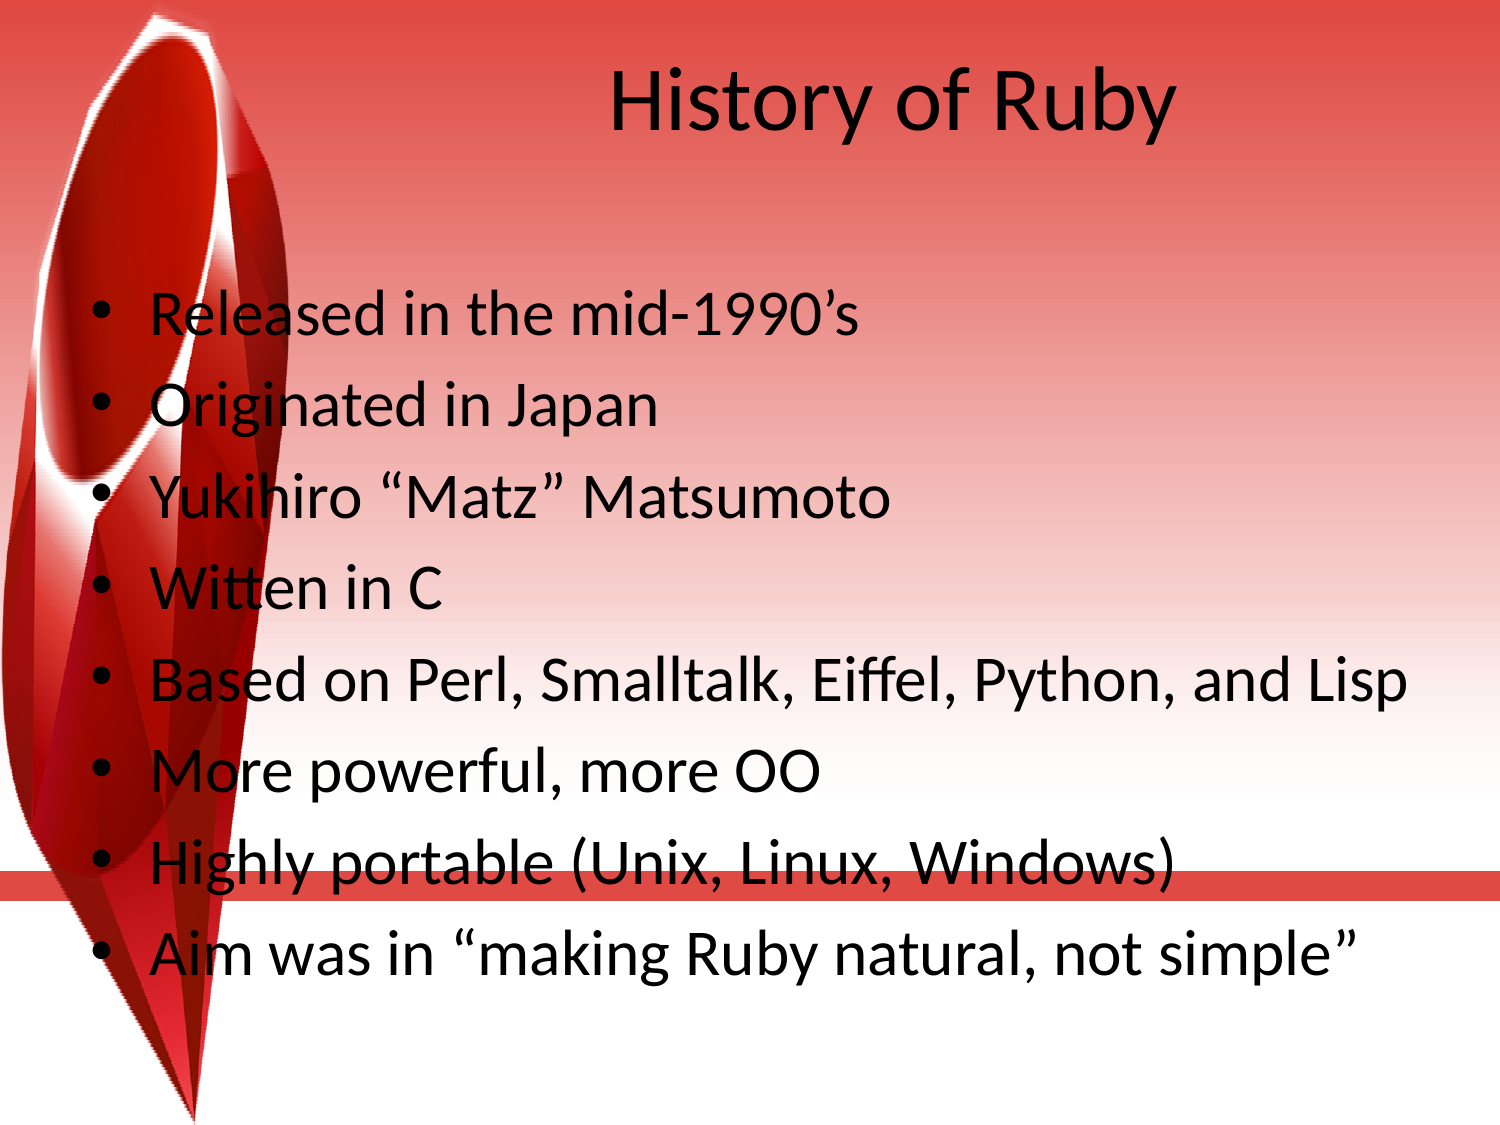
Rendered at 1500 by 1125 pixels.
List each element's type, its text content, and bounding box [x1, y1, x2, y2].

list Released in the mid-1990’s Originated in Japan Yukihiro “Matz” Matsumoto Witten in C Based on Perl, Smalltalk, Eiffel, Python, and Lisp More powerful, more OO Highly portable (Unix, Linux, Windows) Aim was in “making Ruby natural, not simple” [75, 262, 1425, 1005]
title History of Ruby [287, 0, 1500, 188]
picture [0, 0, 1500, 1125]
